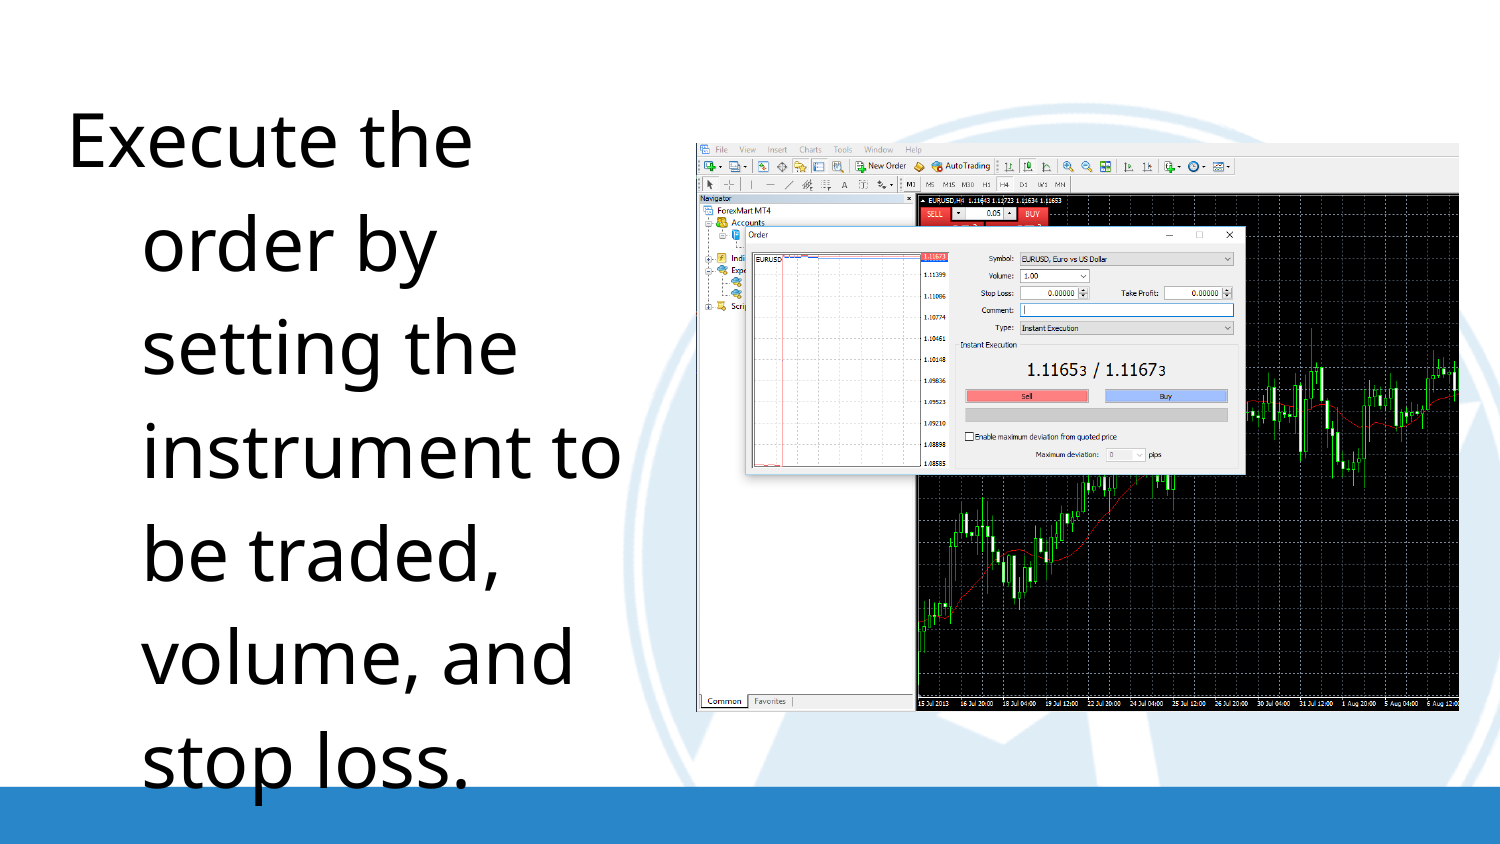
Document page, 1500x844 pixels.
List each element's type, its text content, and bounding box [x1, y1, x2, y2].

picture [0, 0, 1500, 844]
list Execute the order by setting the instrument to be traded, volume, and stop loss. [51, 64, 685, 784]
